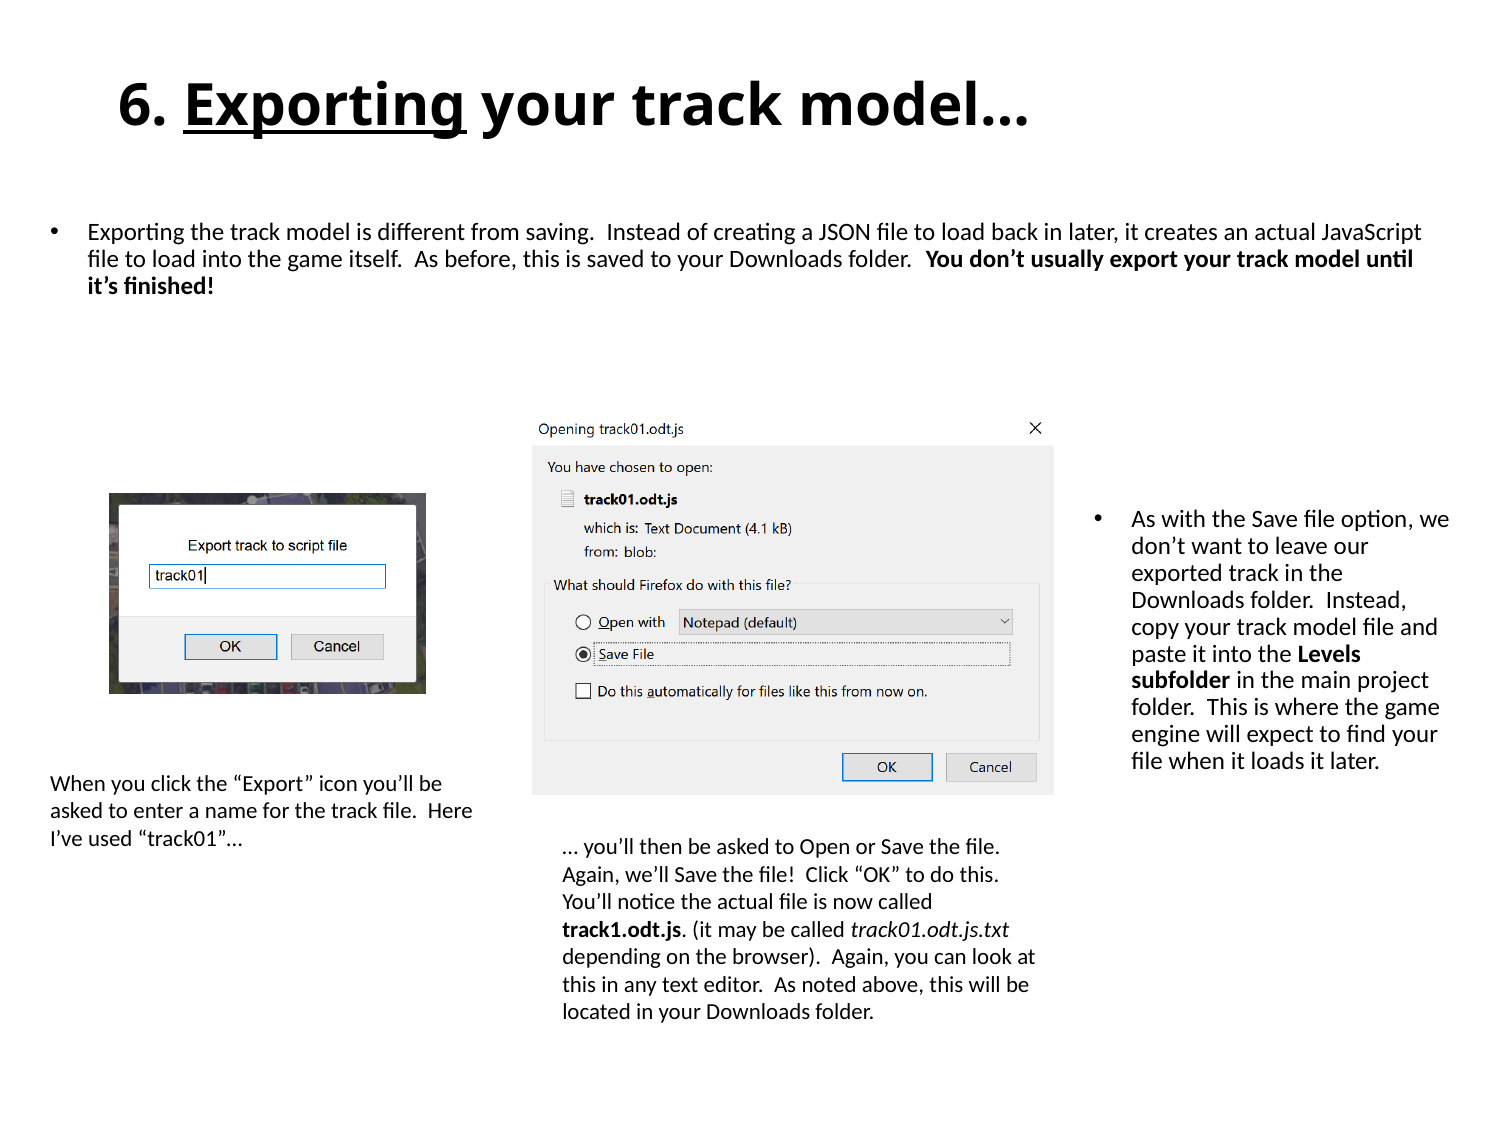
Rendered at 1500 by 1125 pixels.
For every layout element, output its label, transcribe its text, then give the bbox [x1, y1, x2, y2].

text_box … you’ll then be asked to Open or Save the file. Again, we’ll Save the file! Click “OK” to do this. You’ll notice the actual file is now called track1.odt.js. (it may be called track01.odt.js.txt depending on the browser). Again, you can look at this in any text editor. As noted above, this will be located in your Downloads folder. [547, 824, 1069, 1032]
picture [532, 413, 1054, 795]
text_box As with the Save file option, we don’t want to leave our exported track in the Downloads folder. Instead, copy your track model file and paste it into the Levels subfolder in the main project folder. This is where the game engine will expect to find your file when it loads it later. [1078, 498, 1476, 938]
list Exporting the track model is different from saving. Instead of creating a JSON file to load back in later, it creates an actual JavaScript file to load into the game itself. As before, this is saved to your Downloads folder. You don’t usually export your track model until it’s finished! [35, 211, 1459, 366]
title 6. Exporting your track model… [103, 59, 1397, 154]
picture [109, 493, 426, 694]
text_box When you click the “Export” icon you’ll be asked to enter a name for the track file. Here I’ve used “track01”… [35, 761, 500, 859]
